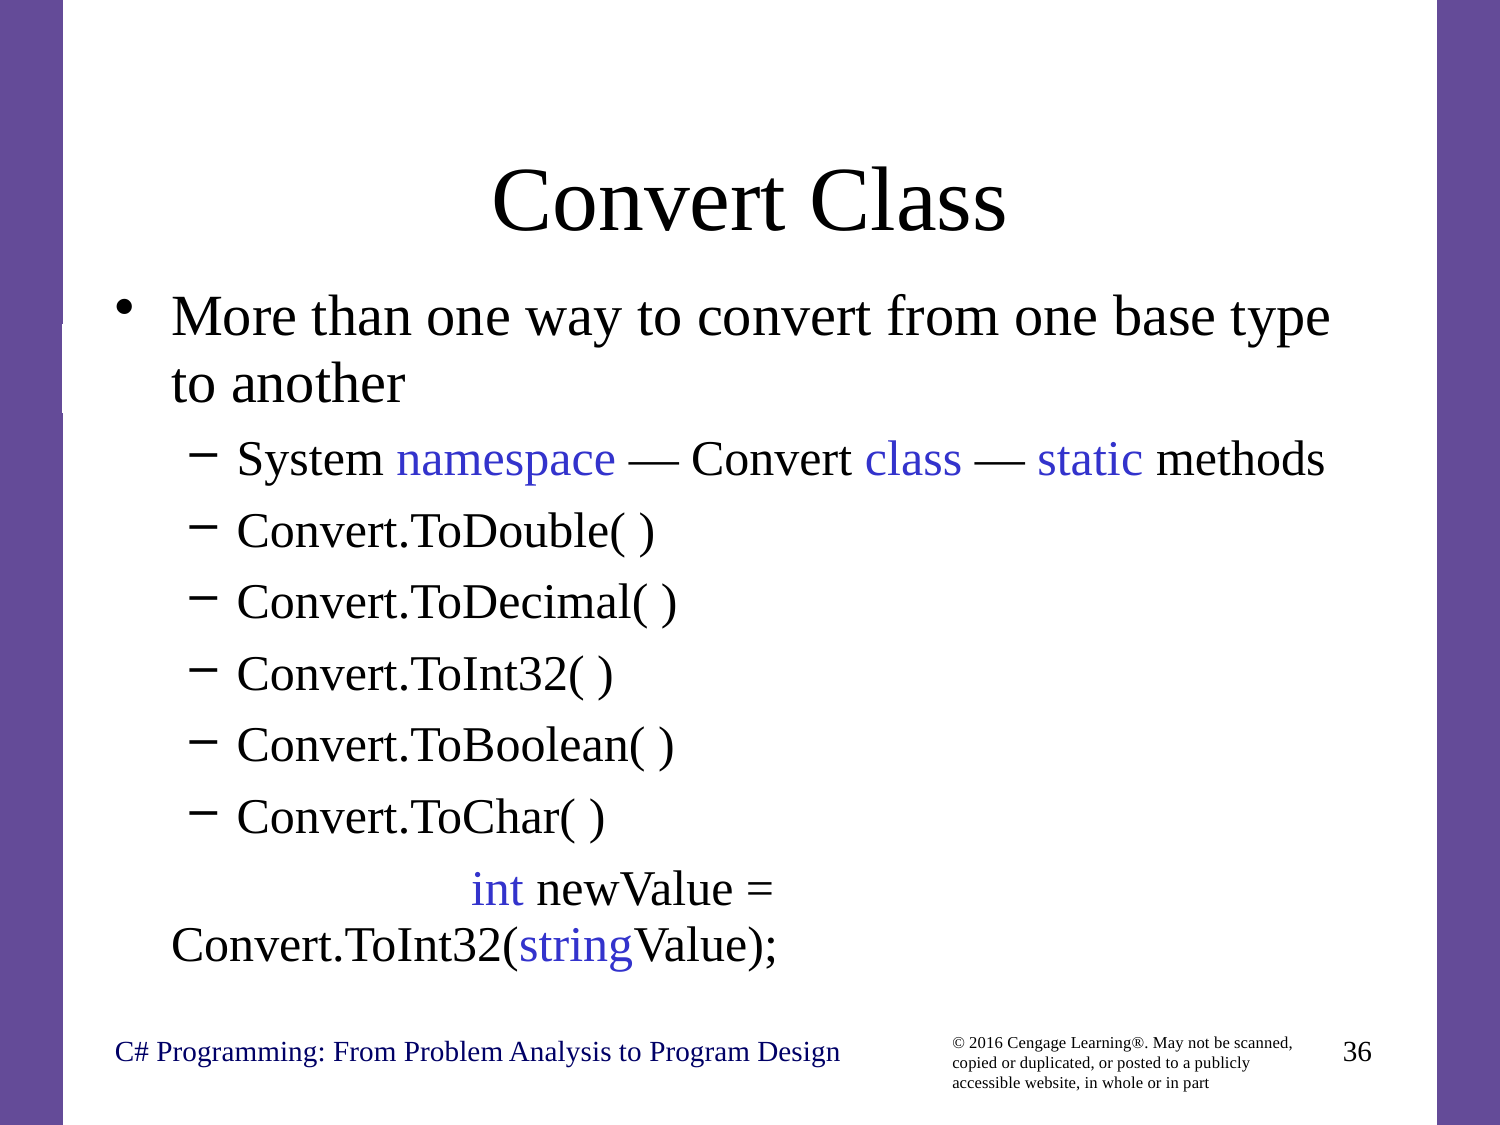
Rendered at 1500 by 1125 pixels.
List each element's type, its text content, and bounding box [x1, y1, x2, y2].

picture [1437, 0, 1500, 1125]
text_box More than one way to convert from one base type to another System namespace — Convert class — static methods Convert.ToDouble( ) Convert.ToDecimal( ) Convert.ToInt32( ) Convert.ToBoolean( ) Convert.ToChar( ) int newValue = Convert.ToInt32(stringValue); [99, 275, 1388, 913]
picture [0, 0, 263, 1125]
slide_number 36 [1074, 1024, 1388, 1101]
title Convert Class [112, 99, 1388, 275]
footer C# Programming: From Problem Analysis to Program Design [99, 1024, 988, 1101]
